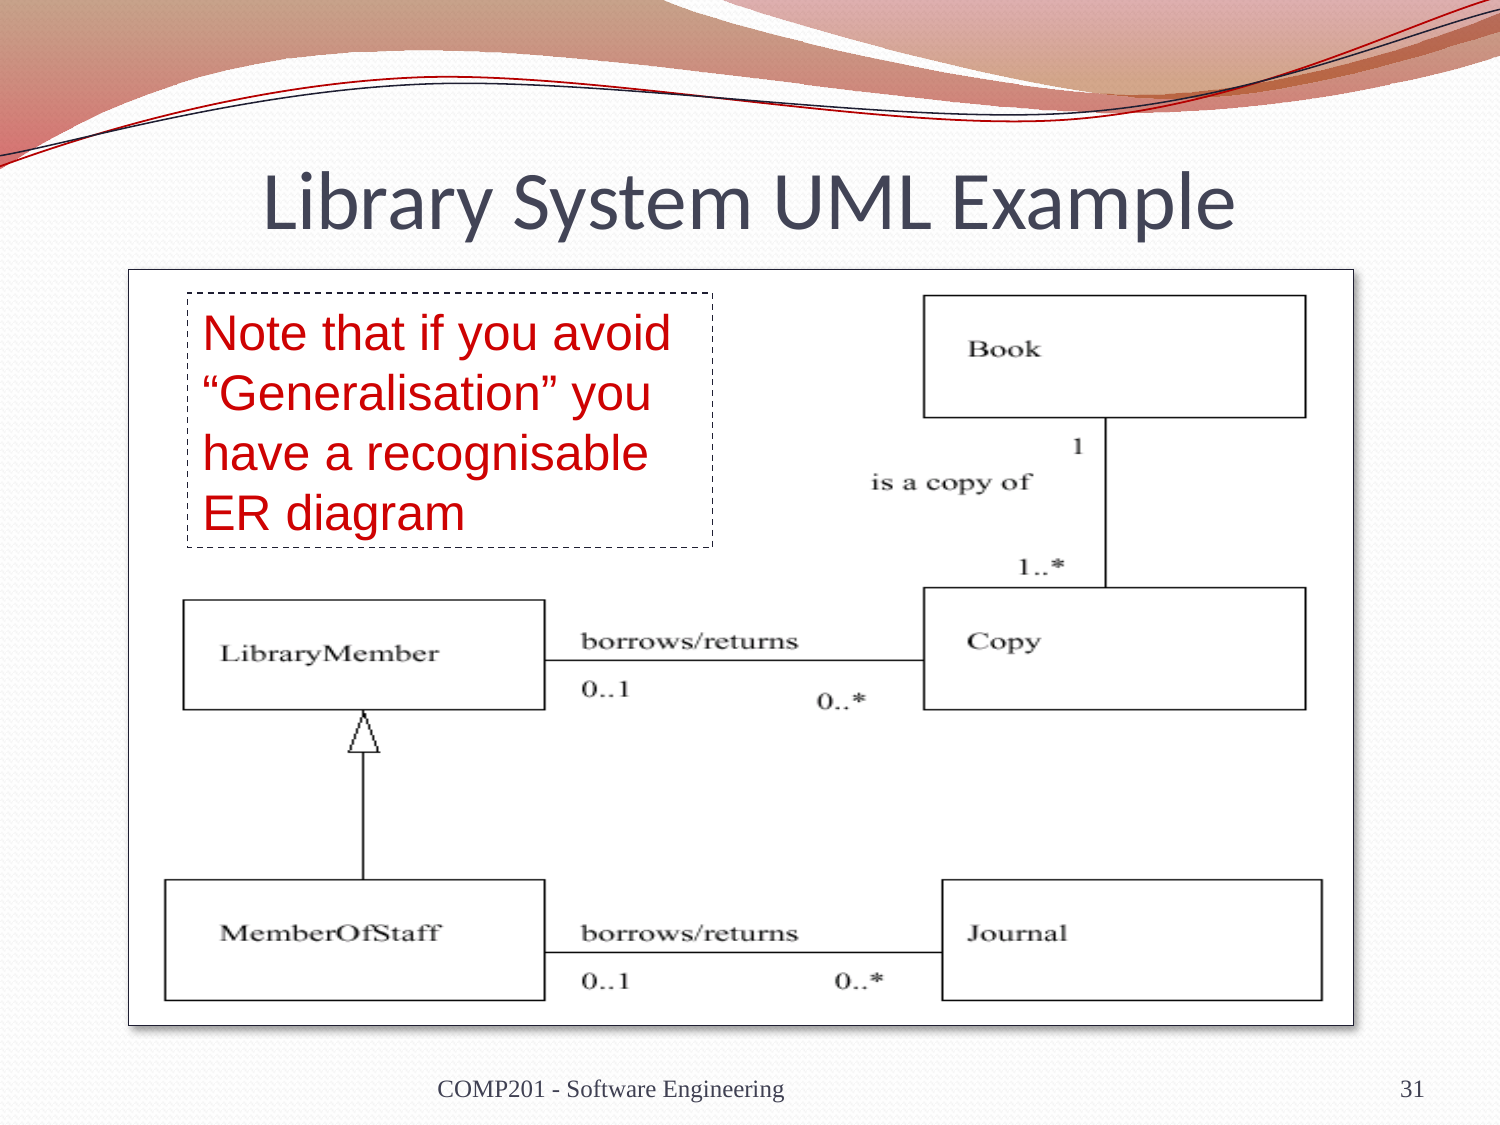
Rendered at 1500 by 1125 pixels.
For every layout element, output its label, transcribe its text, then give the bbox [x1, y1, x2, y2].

footer COMP201 - Software Engineering [437, 1042, 988, 1103]
title Library System UML Example [75, 115, 1425, 247]
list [128, 269, 1355, 1026]
slide_number 31 [1299, 1042, 1425, 1103]
